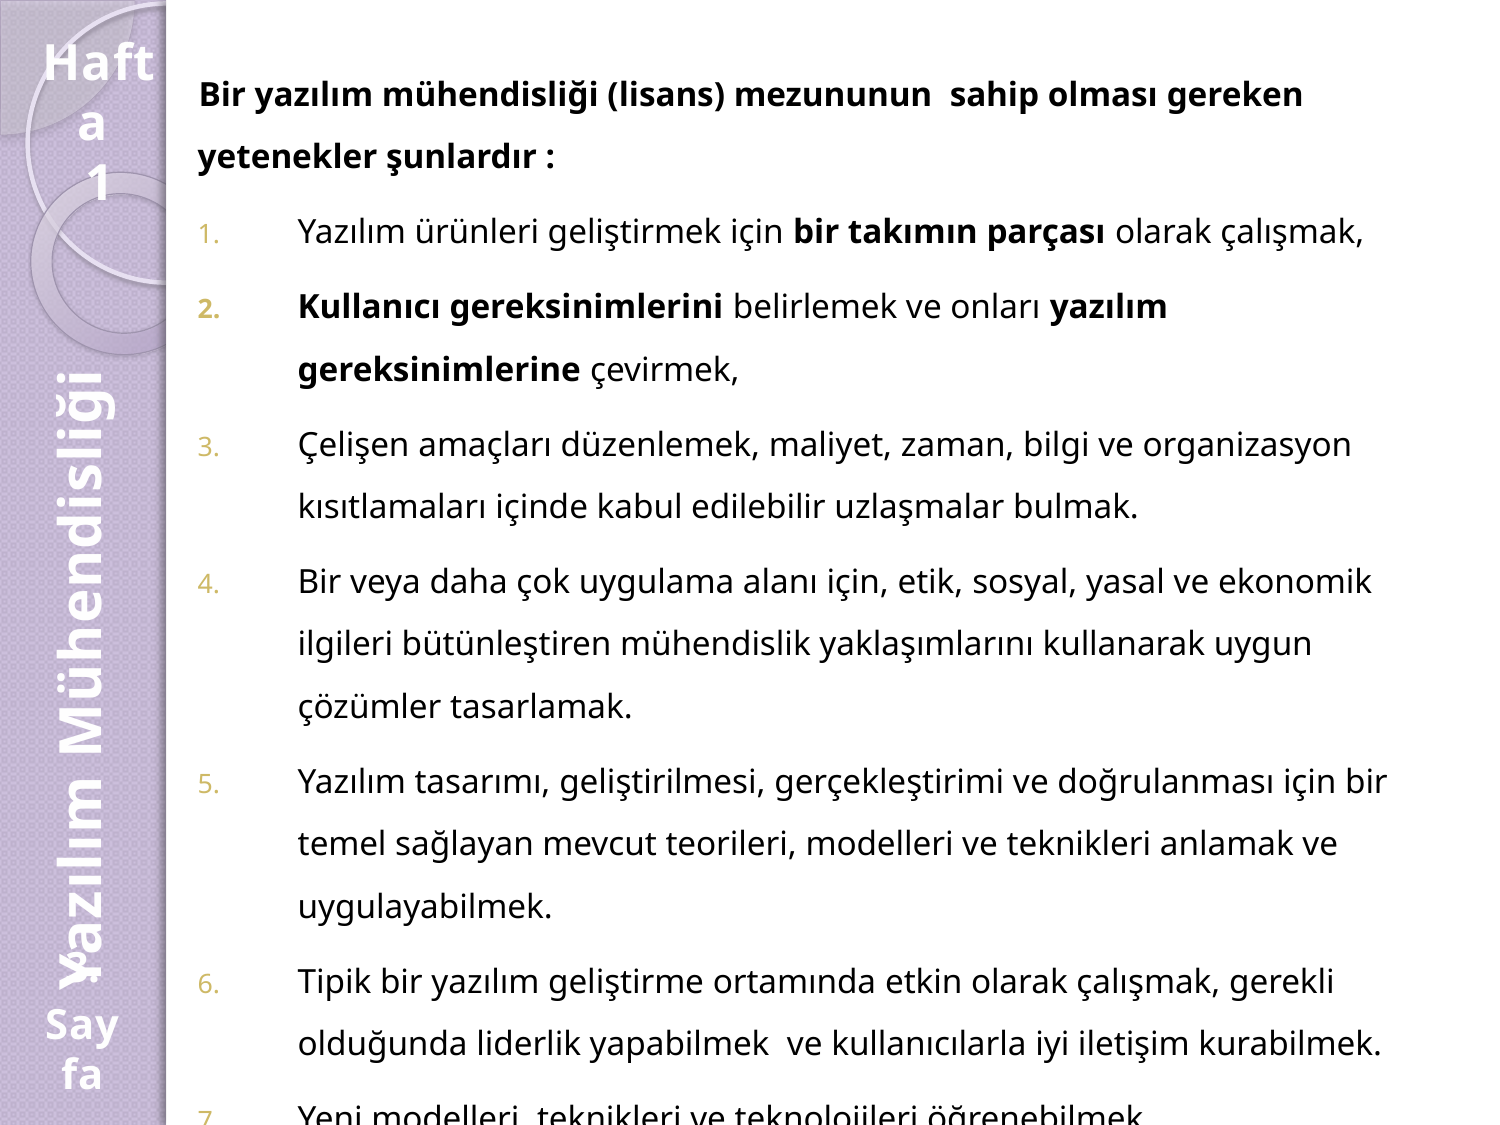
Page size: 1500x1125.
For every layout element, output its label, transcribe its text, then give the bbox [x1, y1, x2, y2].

text_box Hafta 1 [23, 23, 176, 219]
list Bir yazılım mühendisliği (lisans) mezununun sahip olması gereken yetenekler şunlardır : Yazılım ürünleri geliştirmek için bir takımın parçası olarak çalışmak, Kullanıcı gereksinimlerini belirlemek ve onları yazılım gereksinimlerine çevirmek, Çelişen amaçları düzenlemek, maliyet, zaman, bilgi ve organizasyon kısıtlamaları içinde kabul edilebilir uzlaşmalar bulmak. Bir veya daha çok uygulama alanı için, etik, sosyal, yasal ve ekonomik ilgileri bütünleştiren mühendislik yaklaşımlarını kullanarak uygun çözümler tasarlamak. Yazılım tasarımı, geliştirilmesi, gerçekleştirimi ve doğrulanması için bir temel sağlayan mevcut teorileri, modelleri ve teknikleri anlamak ve uygulayabilmek. Tipik bir yazılım geliştirme ortamında etkin olarak çalışmak, gerekli olduğunda liderlik yapabilmek ve kullanıcılarla iyi iletişim kurabilmek. Yeni modelleri, teknikleri ve teknolojileri öğrenebilmek. [183, 42, 1471, 1094]
text_box Yazılım Mühendisliği [35, 316, 121, 1007]
text_box 3. Sayfa [27, 1007, 139, 1106]
